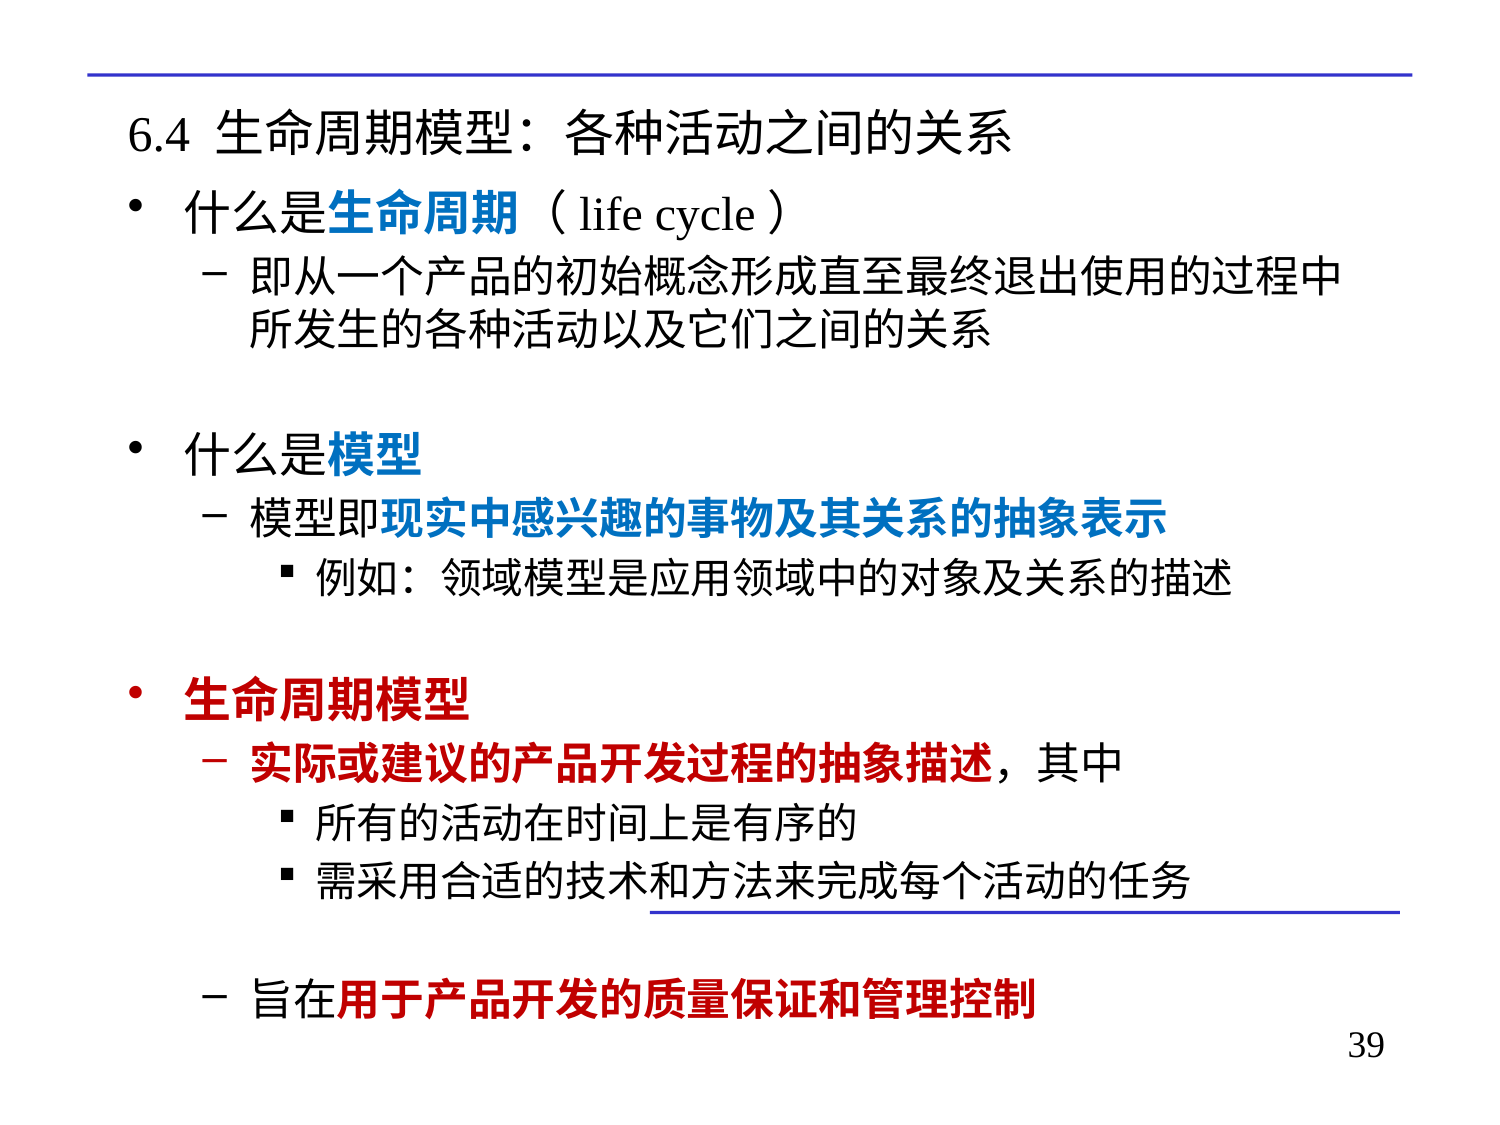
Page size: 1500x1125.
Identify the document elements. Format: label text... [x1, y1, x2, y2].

title 6.4 生命周期模型：各种活动之间的关系 [112, 87, 1388, 174]
slide_number 39 [1087, 1012, 1401, 1088]
list 什么是生命周期（life cycle） 即从一个产品的初始概念形成直至最终退出使用的过程中所发生的各种活动以及它们之间的关系 什么是模型 模型即现实中感兴趣的事物及其关系的抽象表示 例如：领域模型是应用领域中的对象及关系的描述 生命周期模型 实际或建议的产品开发过程的抽象描述，其中 所有的活动在时间上是有序的 需采用合适的技术和方法来完成每个活动的任务 旨在用于产品开发的质量保证和管理控制 [112, 174, 1388, 900]
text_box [114, 691, 159, 742]
